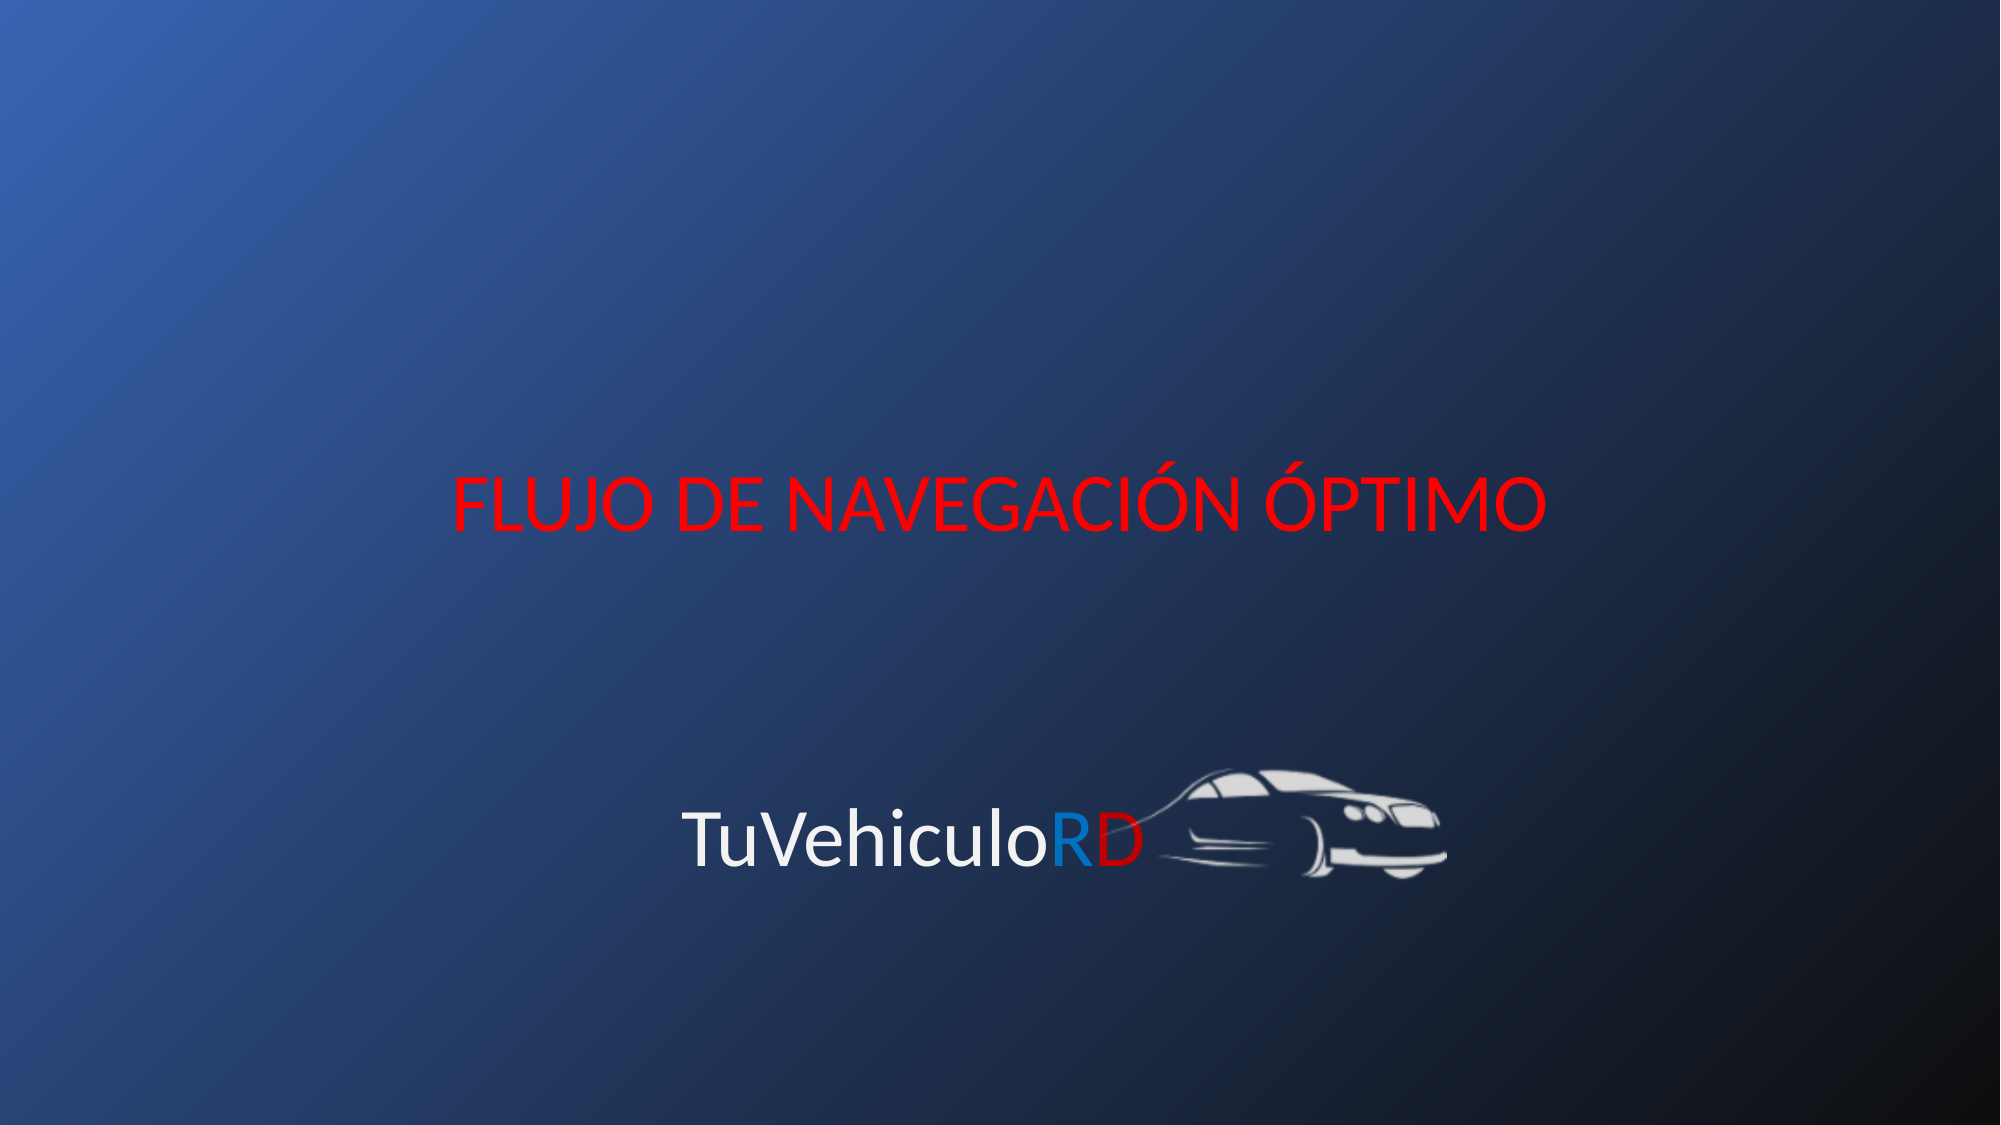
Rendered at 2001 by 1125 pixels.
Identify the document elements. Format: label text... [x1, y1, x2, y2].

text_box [553, 732, 1447, 930]
list FLUJO DE NAVEGACIÓN ÓPTIMO [137, 452, 1863, 1014]
